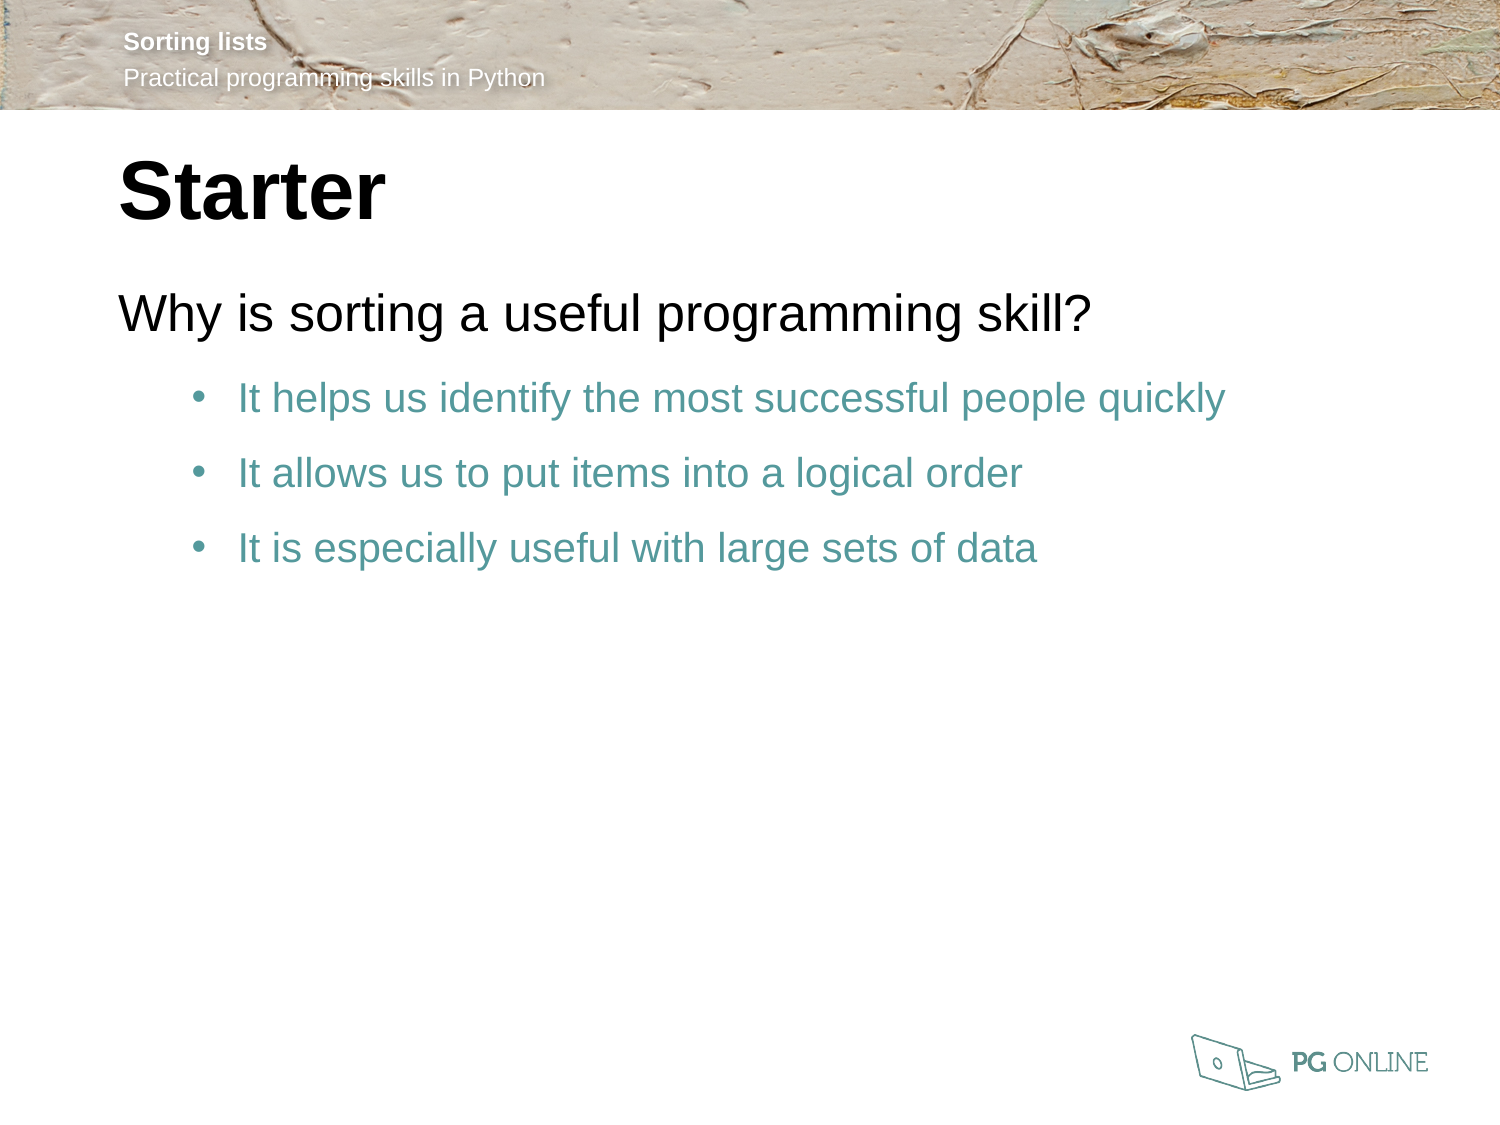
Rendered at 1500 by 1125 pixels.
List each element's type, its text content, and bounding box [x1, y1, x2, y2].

list Why is sorting a useful programming skill? It helps us identify the most successful people quickly It allows us to put items into a logical order It is especially useful with large sets of data [118, 279, 1246, 736]
picture [1191, 1034, 1428, 1091]
list Starter [118, 148, 1401, 259]
picture [0, 0, 1500, 110]
